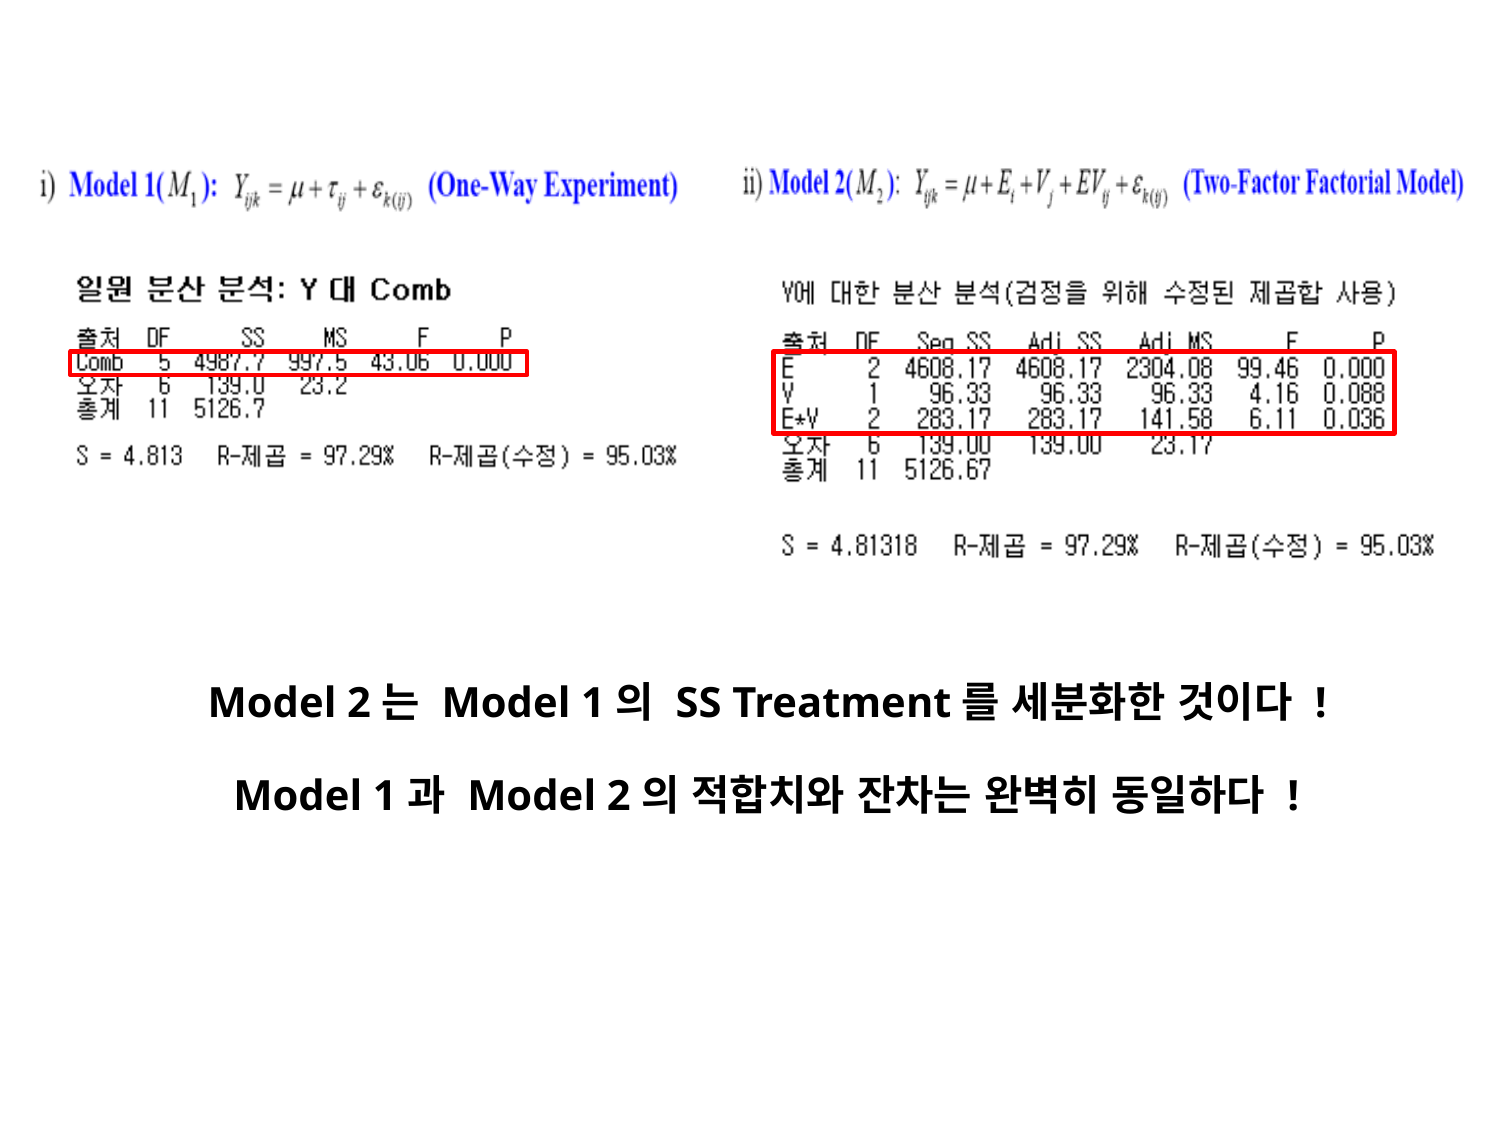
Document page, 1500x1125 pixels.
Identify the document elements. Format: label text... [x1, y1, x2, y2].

picture [70, 269, 692, 488]
text_box Model 2는 Model 1의 SS Treatment를 세분화한 것이다 ! [192, 667, 1342, 733]
picture [34, 163, 692, 223]
text_box Model 1과 Model 2의 적합치와 잔차는 완벽히 동일하다 ! [218, 761, 1315, 827]
picture [773, 269, 1444, 575]
picture [738, 163, 1470, 223]
